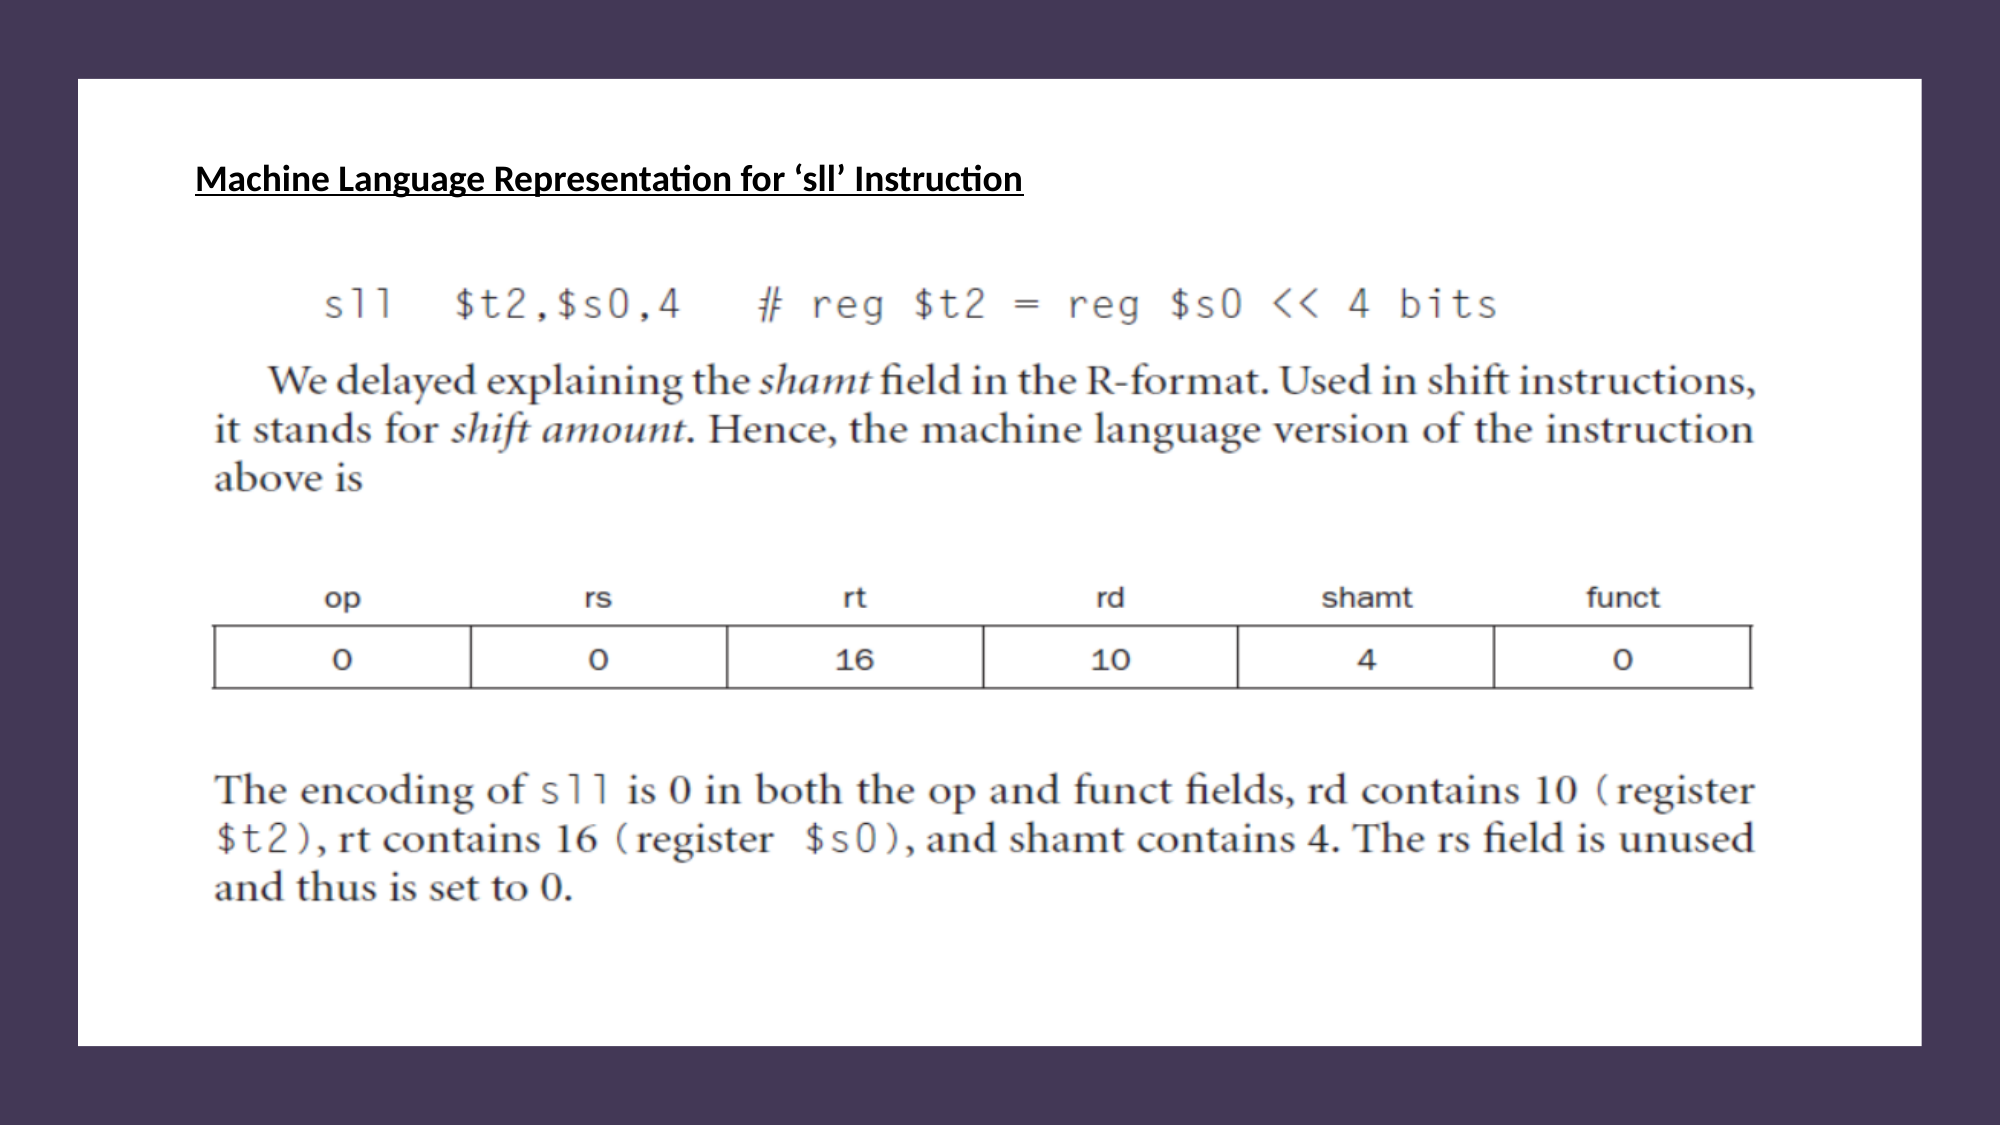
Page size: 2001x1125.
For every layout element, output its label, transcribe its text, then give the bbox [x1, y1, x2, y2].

text_box [77, 78, 1923, 1047]
text_box Machine Language Representation for ‘sll’ Instruction [180, 146, 1557, 206]
text_box [0, 0, 2000, 1125]
picture [105, 275, 1895, 916]
